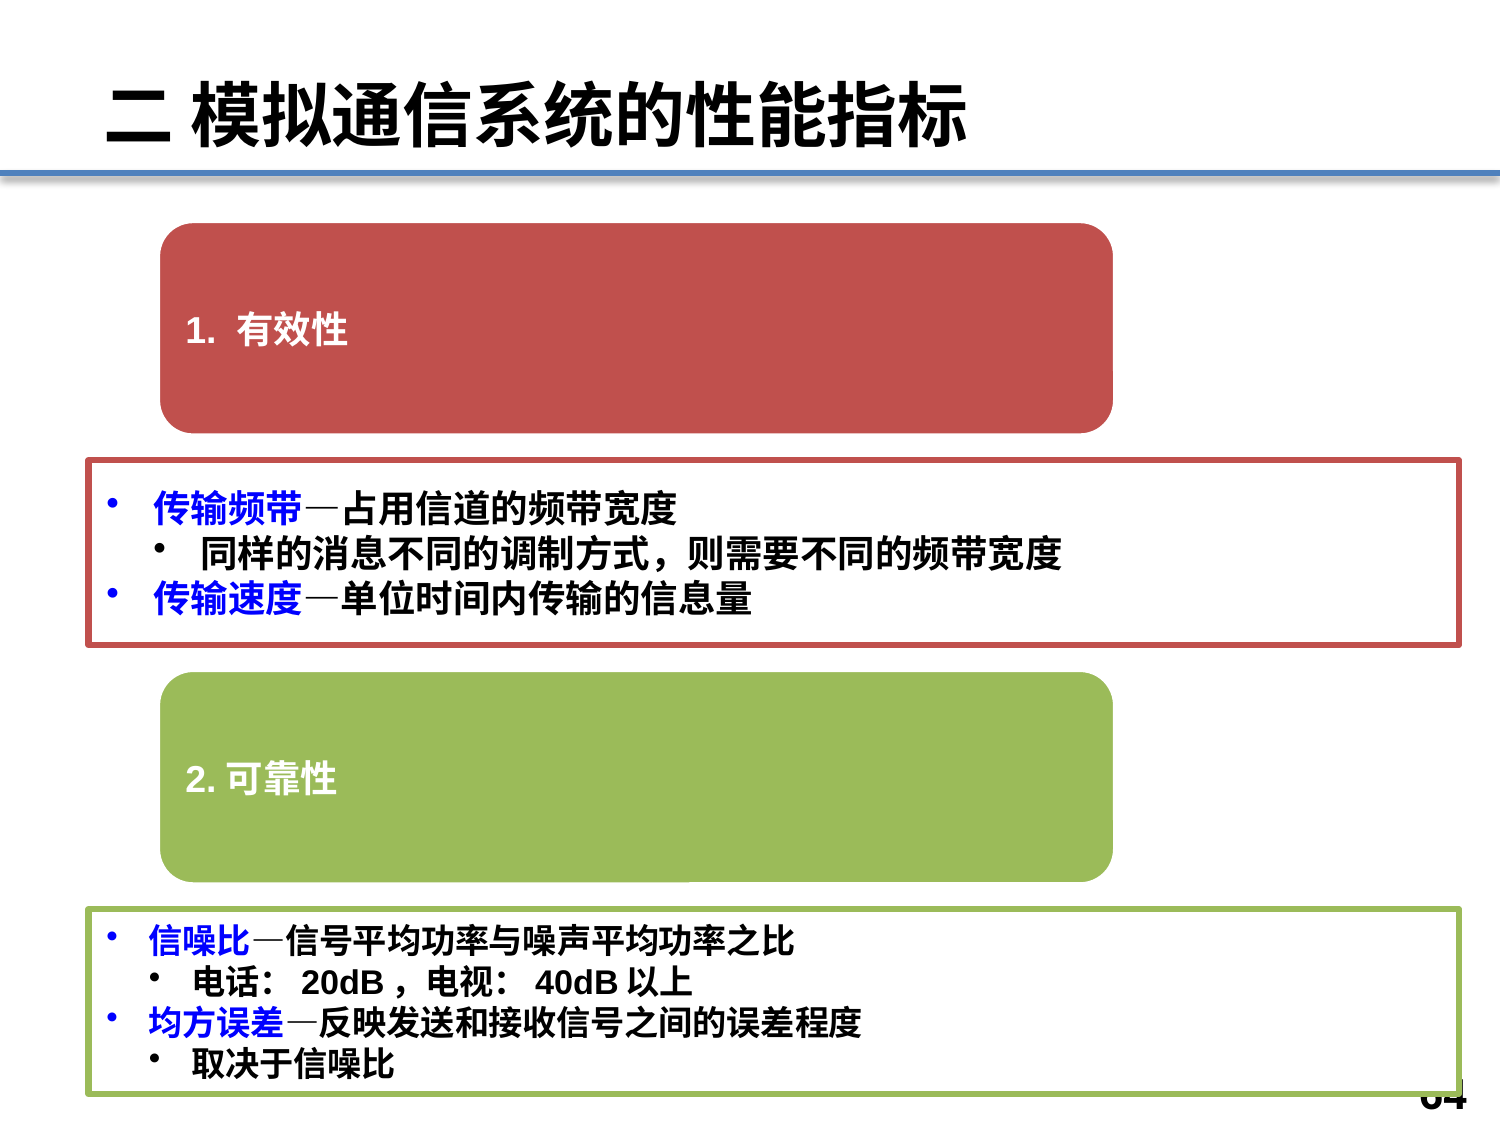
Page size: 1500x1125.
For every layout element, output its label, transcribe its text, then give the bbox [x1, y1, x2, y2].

slide_number 64 [1379, 1075, 1483, 1118]
title 二 模拟通信系统的性能指标 [88, 30, 1412, 164]
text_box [88, 195, 1459, 1095]
